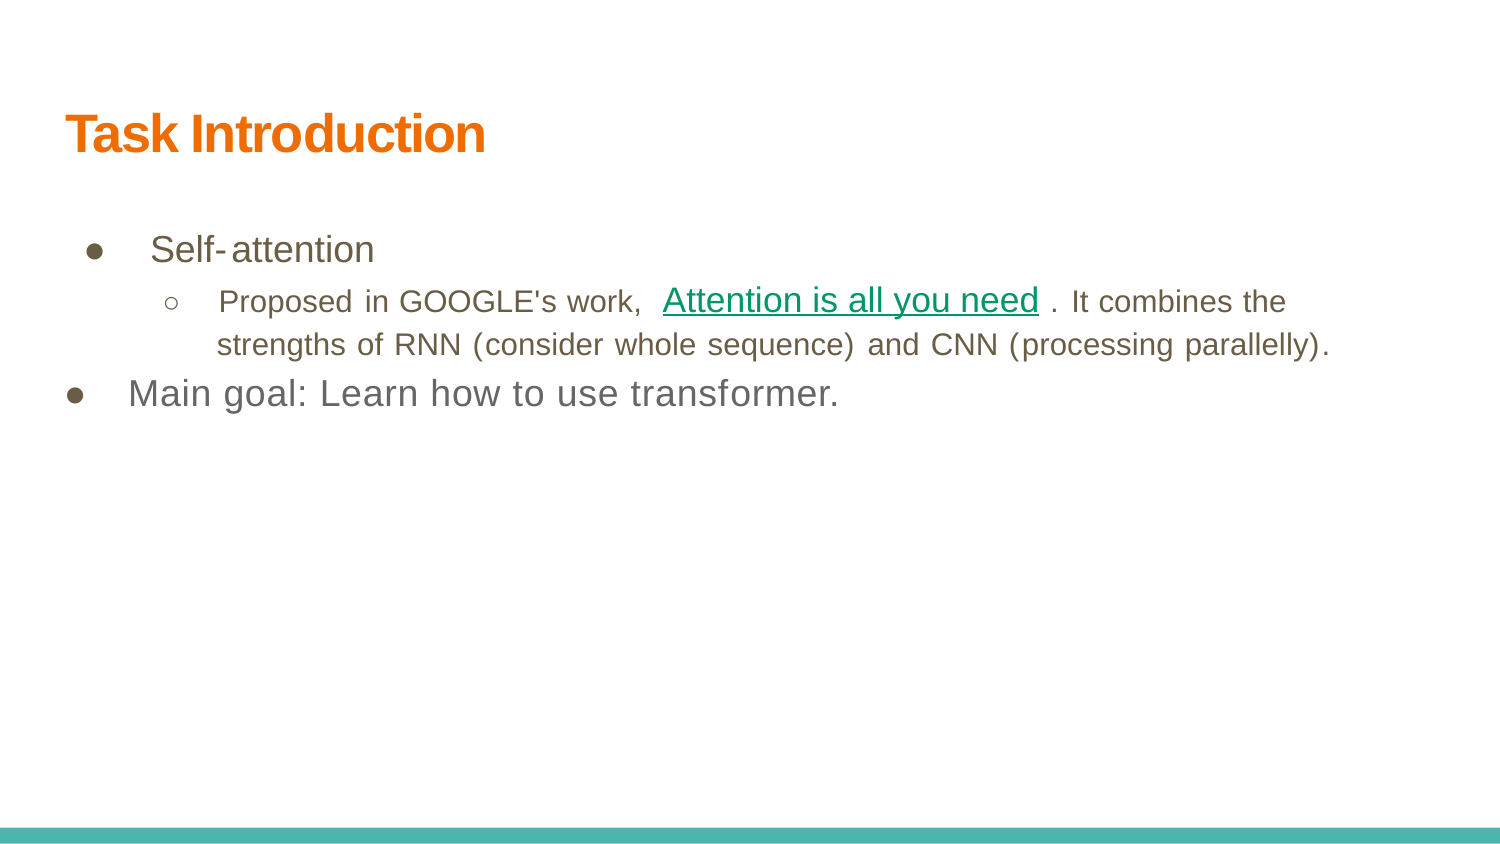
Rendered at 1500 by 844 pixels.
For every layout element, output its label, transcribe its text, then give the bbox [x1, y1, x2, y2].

text_box [0, 827, 1500, 844]
text_box Task Introduction ● Self-attention ○ Proposed in GOOGLE's work, Attention is all you need . It combines the strengths of RNN (consider whole sequence) and CNN (processing parallelly). ● Main goal: Learn how to use transformer. [63, 101, 1333, 416]
